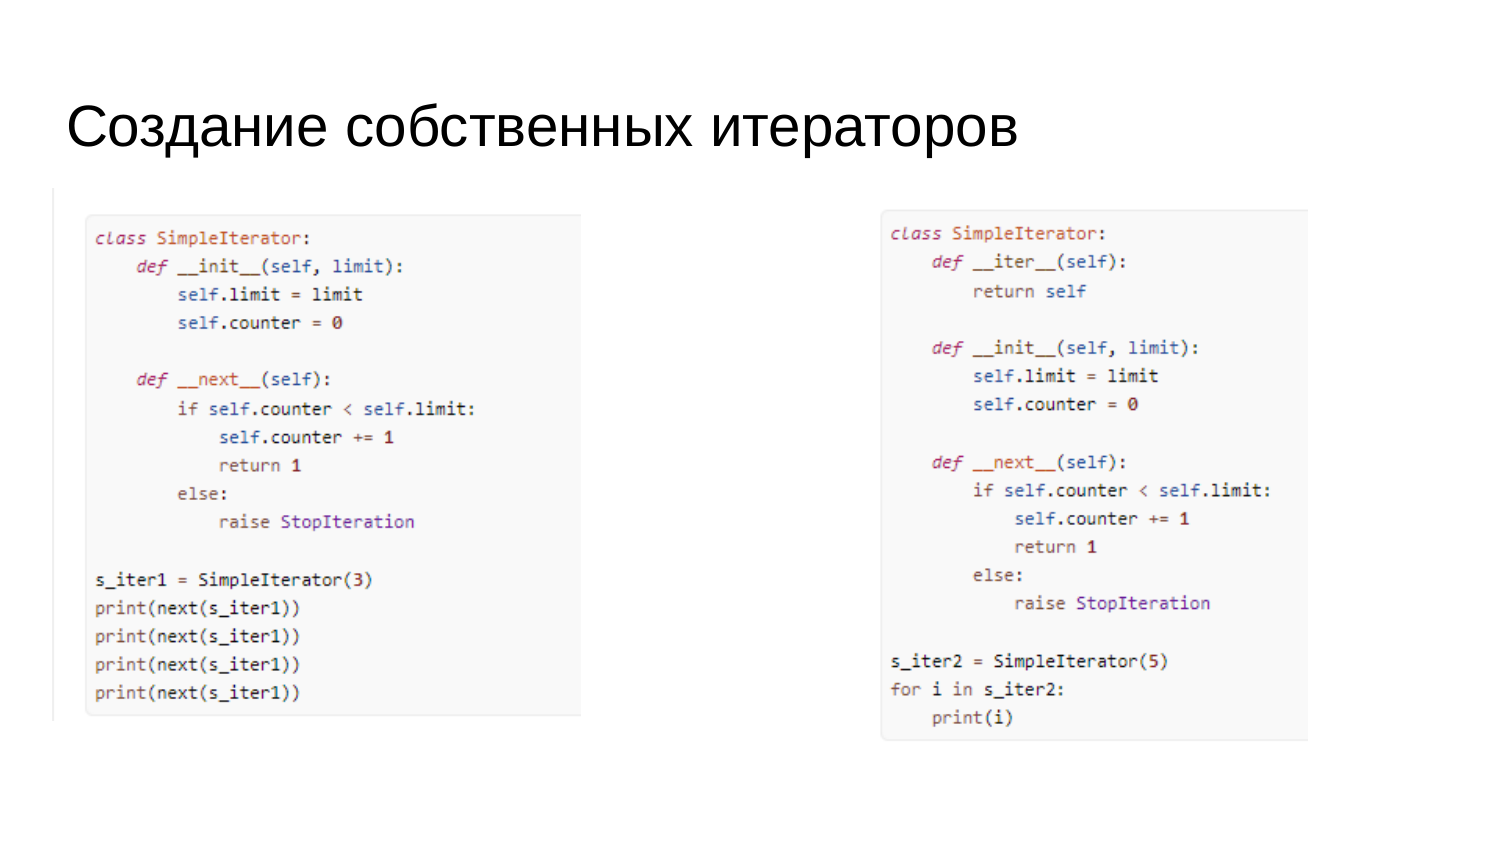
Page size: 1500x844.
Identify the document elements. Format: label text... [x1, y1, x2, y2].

title Создание собственных итераторов [51, 72, 1449, 167]
picture [50, 188, 582, 721]
picture [850, 188, 1308, 749]
